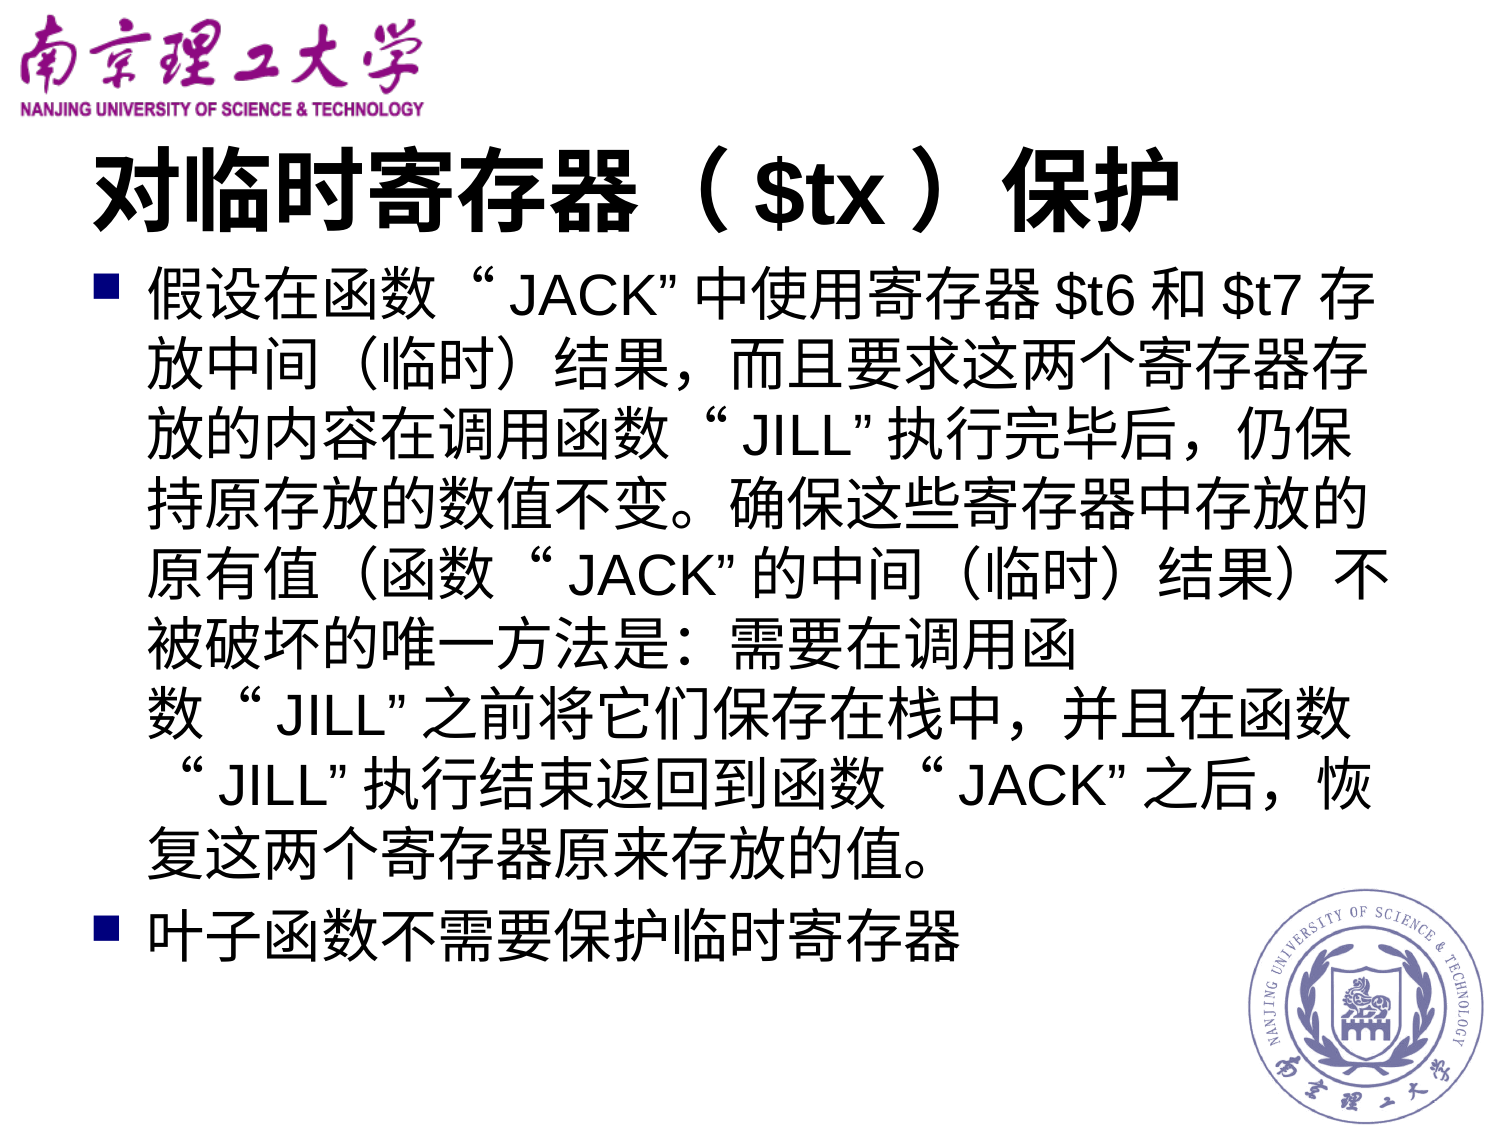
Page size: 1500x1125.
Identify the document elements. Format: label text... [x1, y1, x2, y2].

title 对临时寄存器（$tx）保护 [74, 74, 1426, 249]
picture [0, 0, 425, 132]
list 假设在函数“JACK”中使用寄存器$t6和$t7存放中间（临时）结果，而且要求这两个寄存器存放的内容在调用函数“JILL”执行完毕后，仍保持原存放的数值不变。确保这些寄存器中存放的原有值（函数“JACK”的中间（临时）结果）不被破坏的唯一方法是：需要在调用函数“JILL”之前将它们保存在栈中，并且在函数“JILL”执行结束返回到函数“JACK”之后，恢复这两个寄存器原来存放的值。 叶子函数不需要保护临时寄存器 [74, 249, 1426, 1063]
